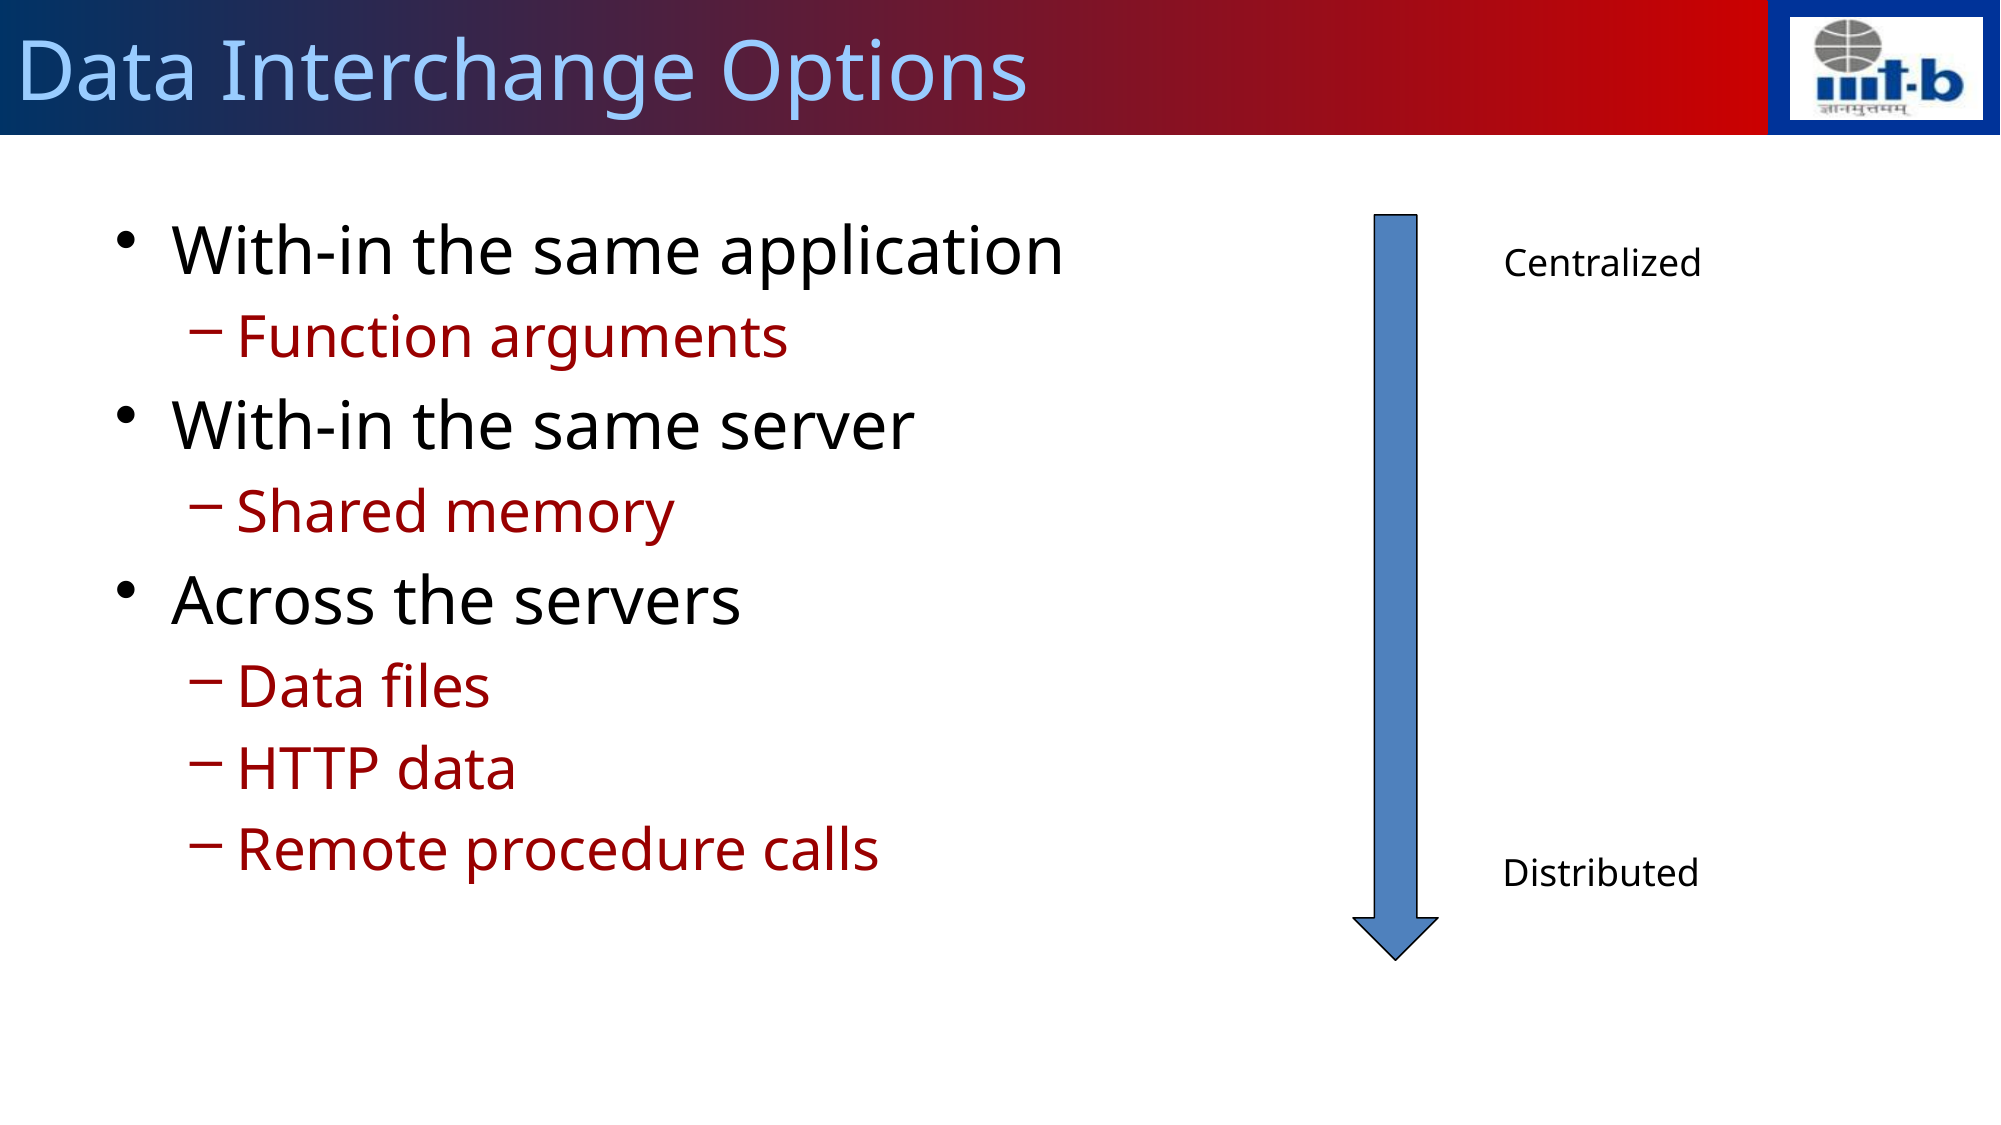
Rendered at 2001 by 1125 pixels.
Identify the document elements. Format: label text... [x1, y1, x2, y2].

picture [1790, 17, 1983, 120]
text_box Distributed [1487, 841, 1716, 902]
text_box [1353, 214, 1439, 961]
title Data Interchange Options [0, 0, 1768, 135]
list With-in the same application Function arguments With-in the same server Shared memory Across the servers Data files HTTP data Remote procedure calls [99, 200, 1900, 1005]
text_box Centralized [1488, 231, 1718, 292]
